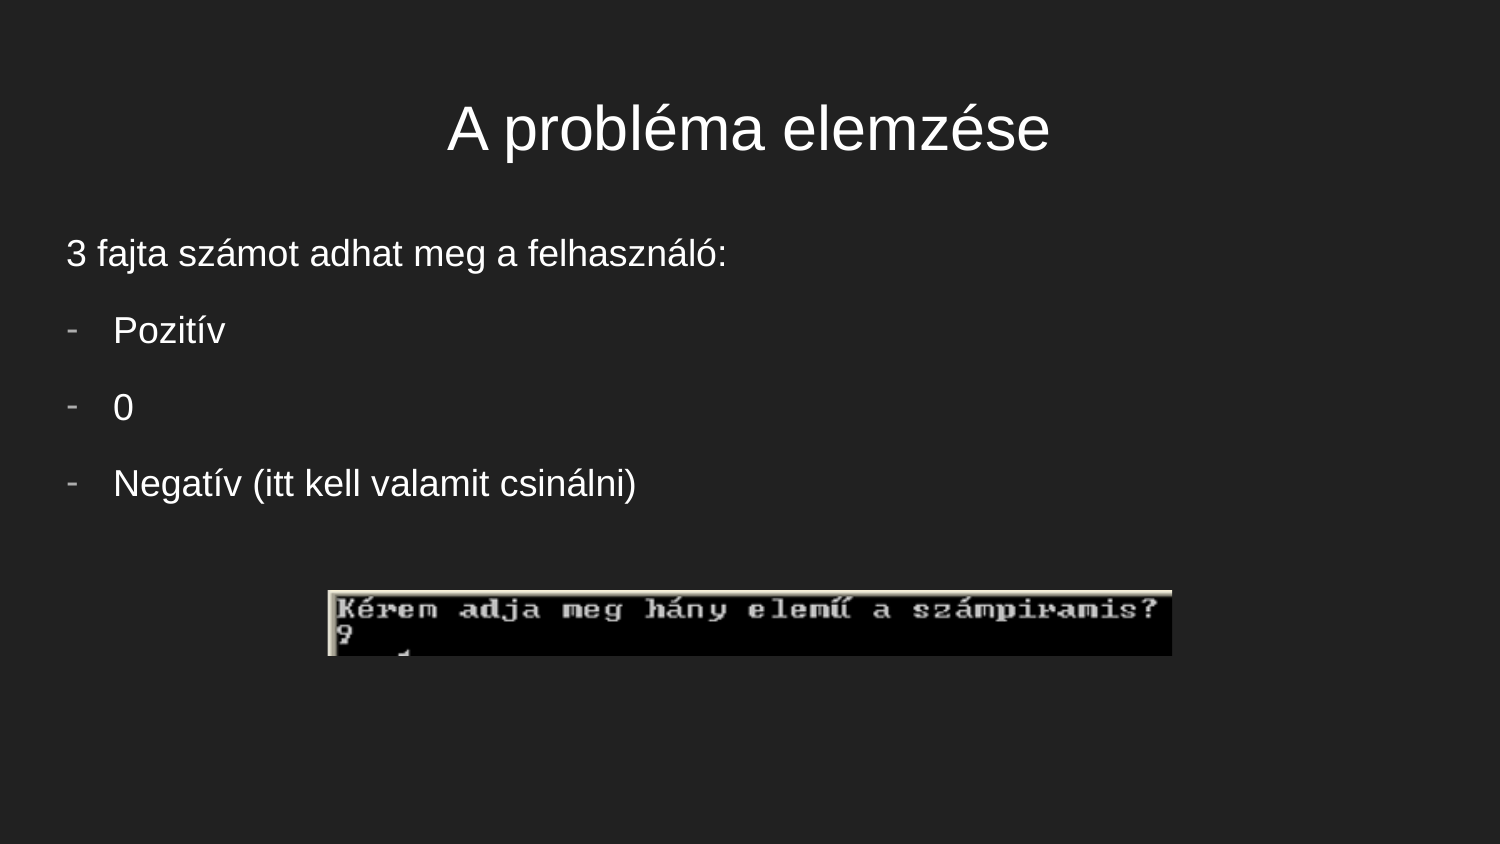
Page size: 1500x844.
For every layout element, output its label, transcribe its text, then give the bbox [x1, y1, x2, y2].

list 3 fajta számot adhat meg a felhasználó: Pozitív 0 Negatív (itt kell valamit csinálni) [51, 207, 1449, 750]
picture [327, 589, 1173, 656]
title A probléma elemzése [51, 72, 1449, 167]
